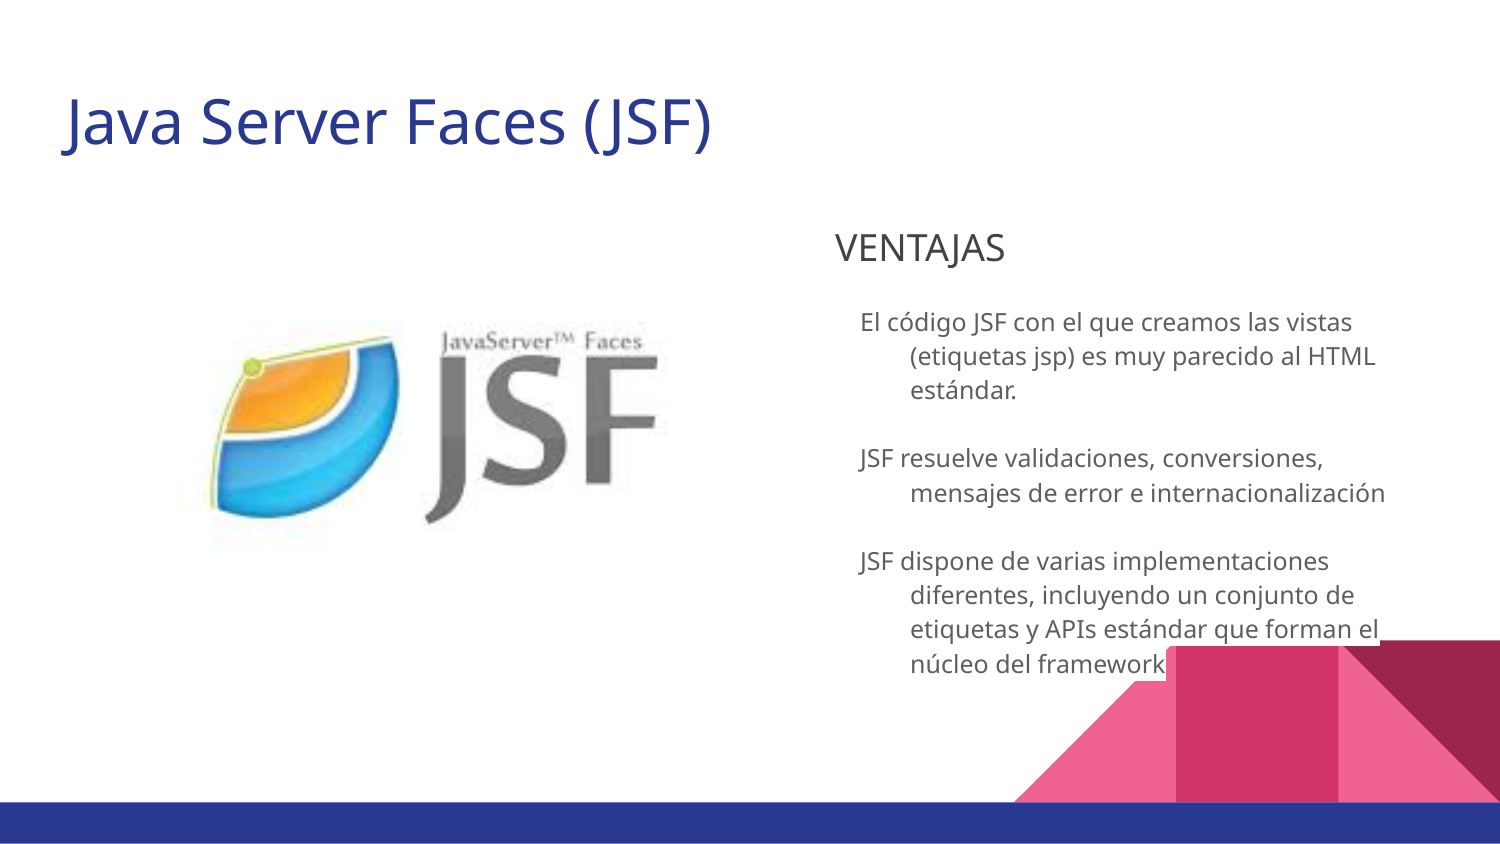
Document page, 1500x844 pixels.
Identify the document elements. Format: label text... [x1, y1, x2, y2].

title Java Server Faces (JSF) [51, 67, 1449, 167]
picture [62, 247, 814, 624]
list VENTAJAS El código JSF con el que creamos las vistas (etiquetas jsp) es muy parecido al HTML estándar. JSF resuelve validaciones, conversiones, mensajes de error e internacionalización JSF dispone de varias implementaciones diferentes, incluyendo un conjunto de etiquetas y APIs estándar que forman el núcleo del framework [820, 201, 1449, 750]
